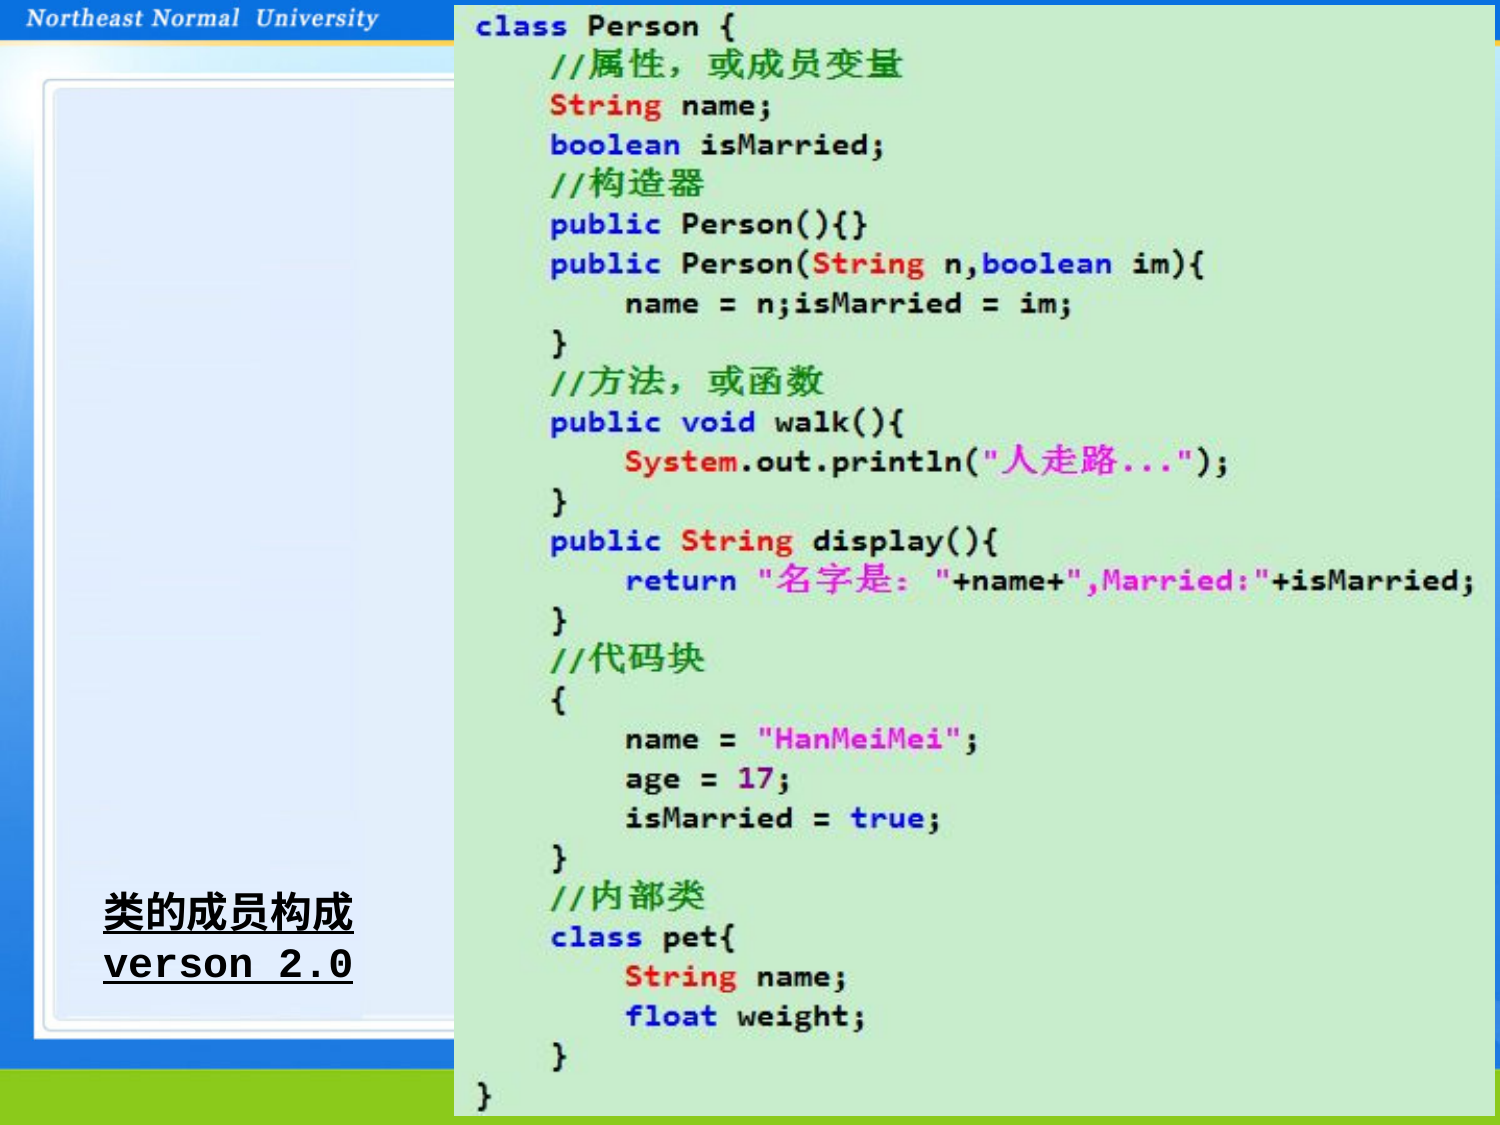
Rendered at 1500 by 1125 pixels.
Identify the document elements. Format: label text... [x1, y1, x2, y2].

picture [0, 0, 1500, 1125]
text_box 类的成员构成 verson 2.0 [88, 878, 396, 993]
